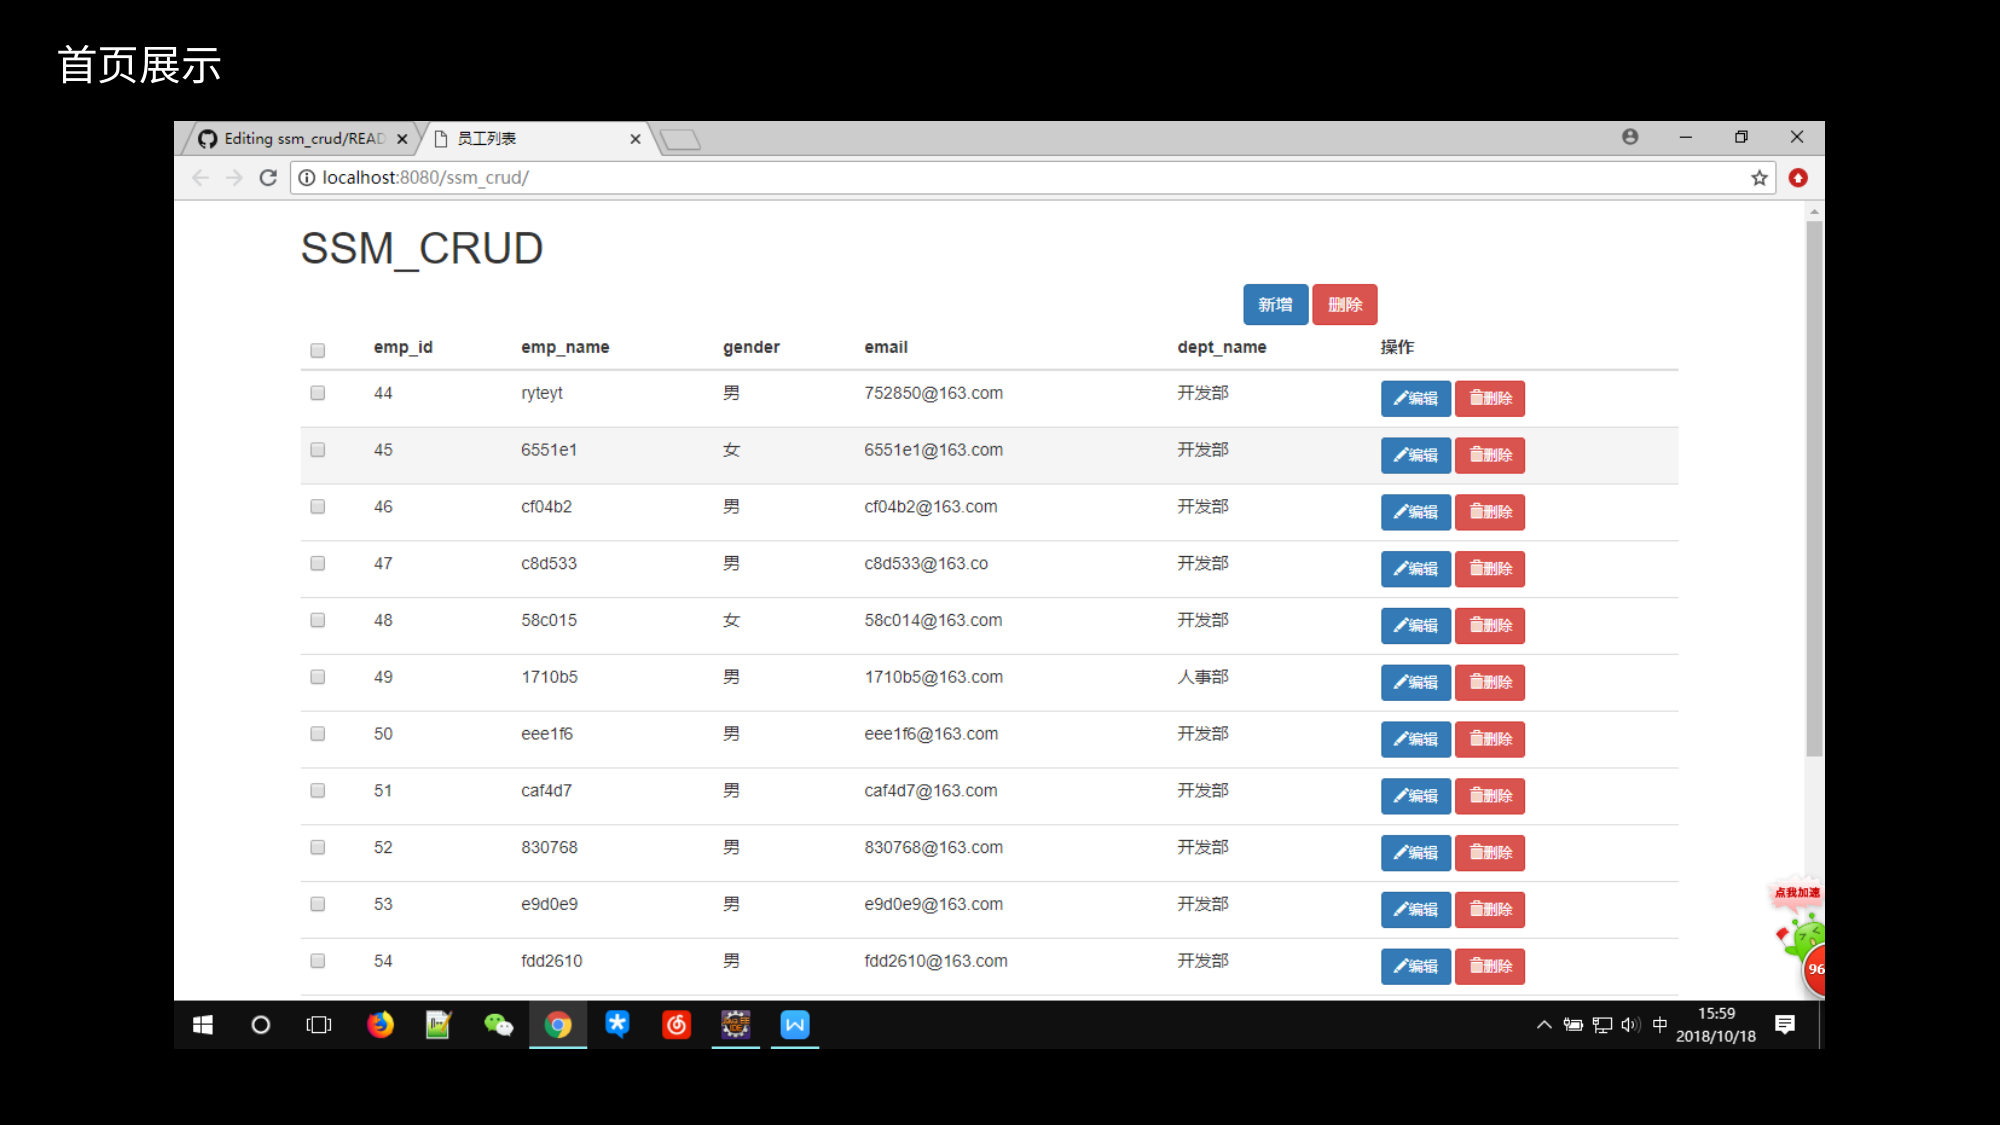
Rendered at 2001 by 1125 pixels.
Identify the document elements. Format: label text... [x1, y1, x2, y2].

picture [174, 121, 1825, 1049]
text_box 首页展示 [41, 31, 277, 97]
